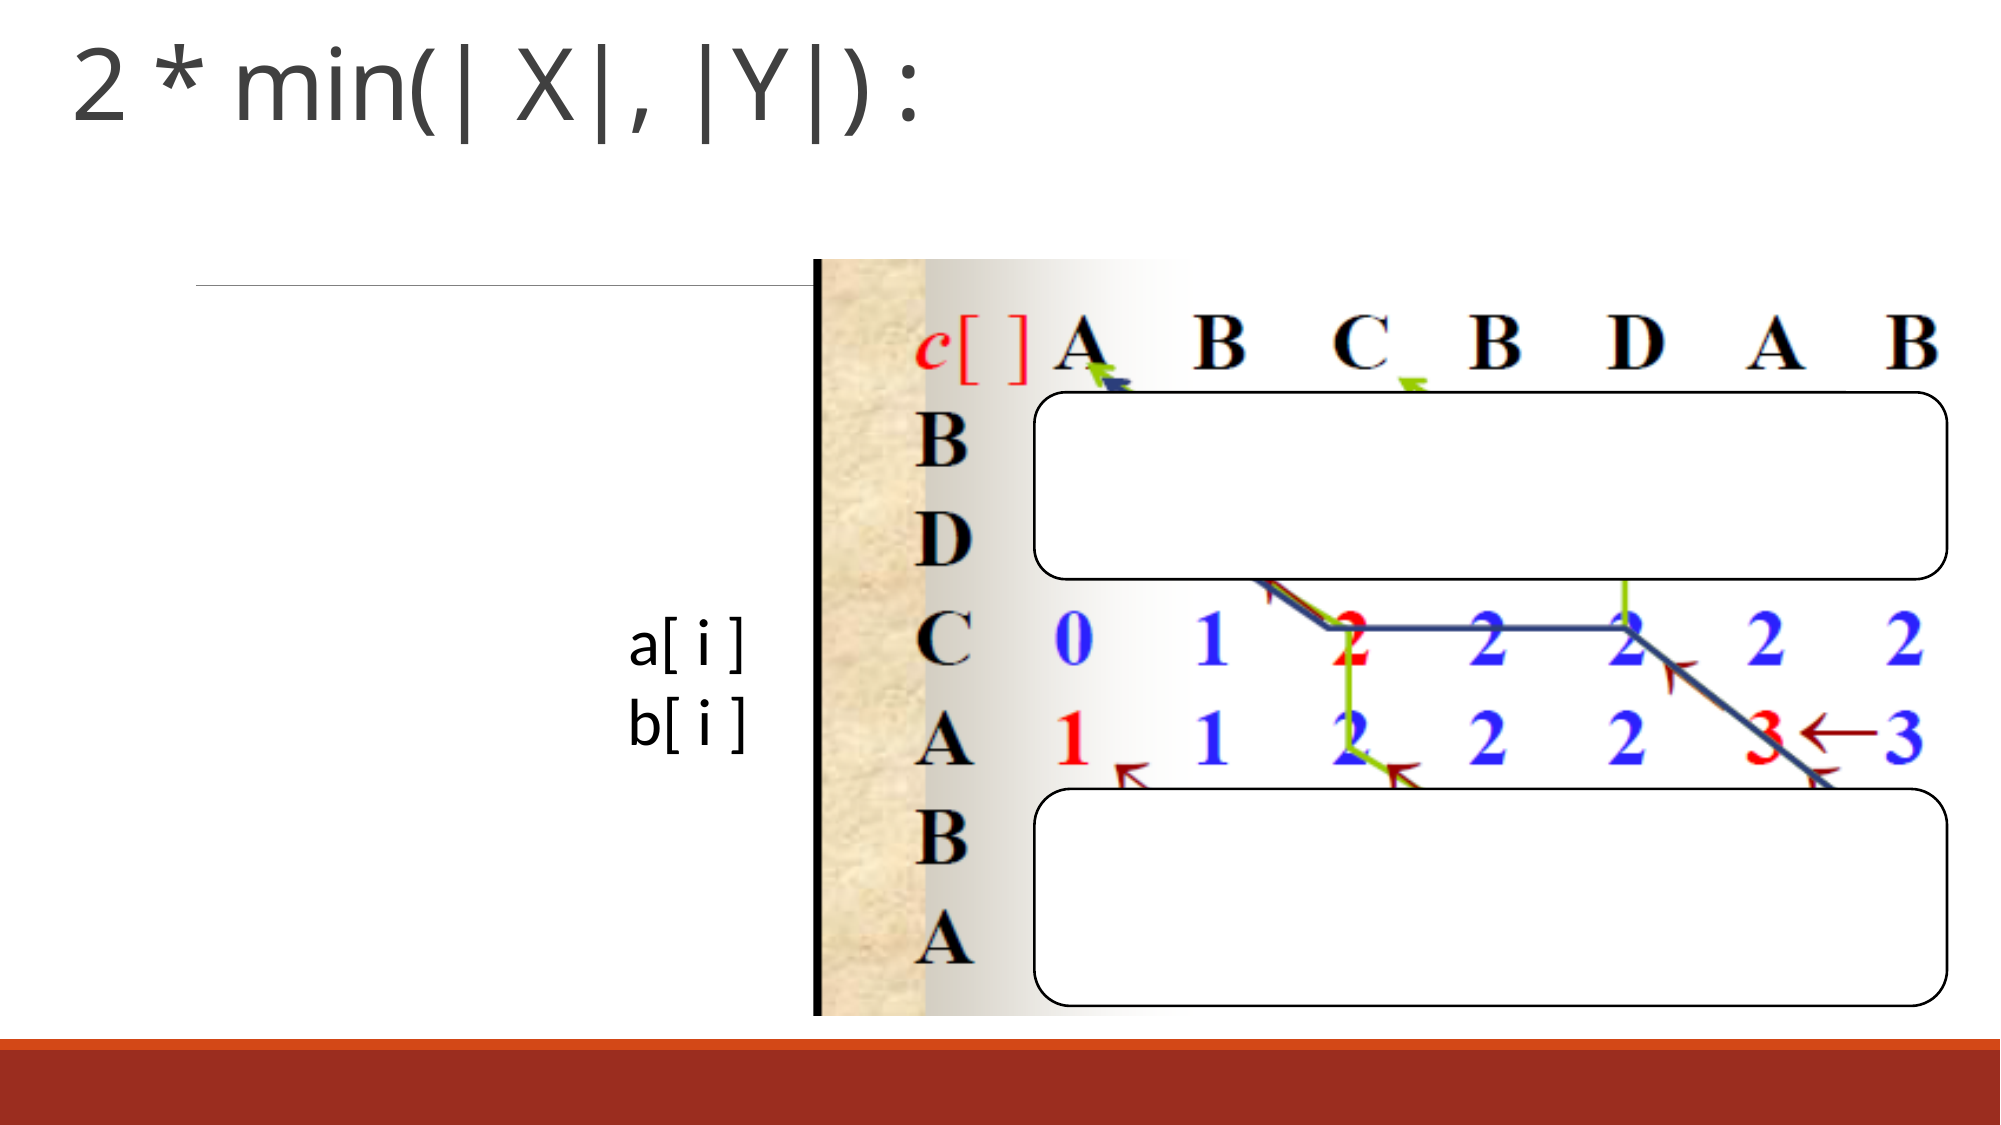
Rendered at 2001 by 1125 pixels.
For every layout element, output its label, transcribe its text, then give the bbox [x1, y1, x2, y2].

picture [812, 259, 1988, 1016]
title 2 * min(| X|, |Y|) : [55, 15, 1590, 148]
text_box a[ i ] b[ i ] [600, 590, 776, 767]
